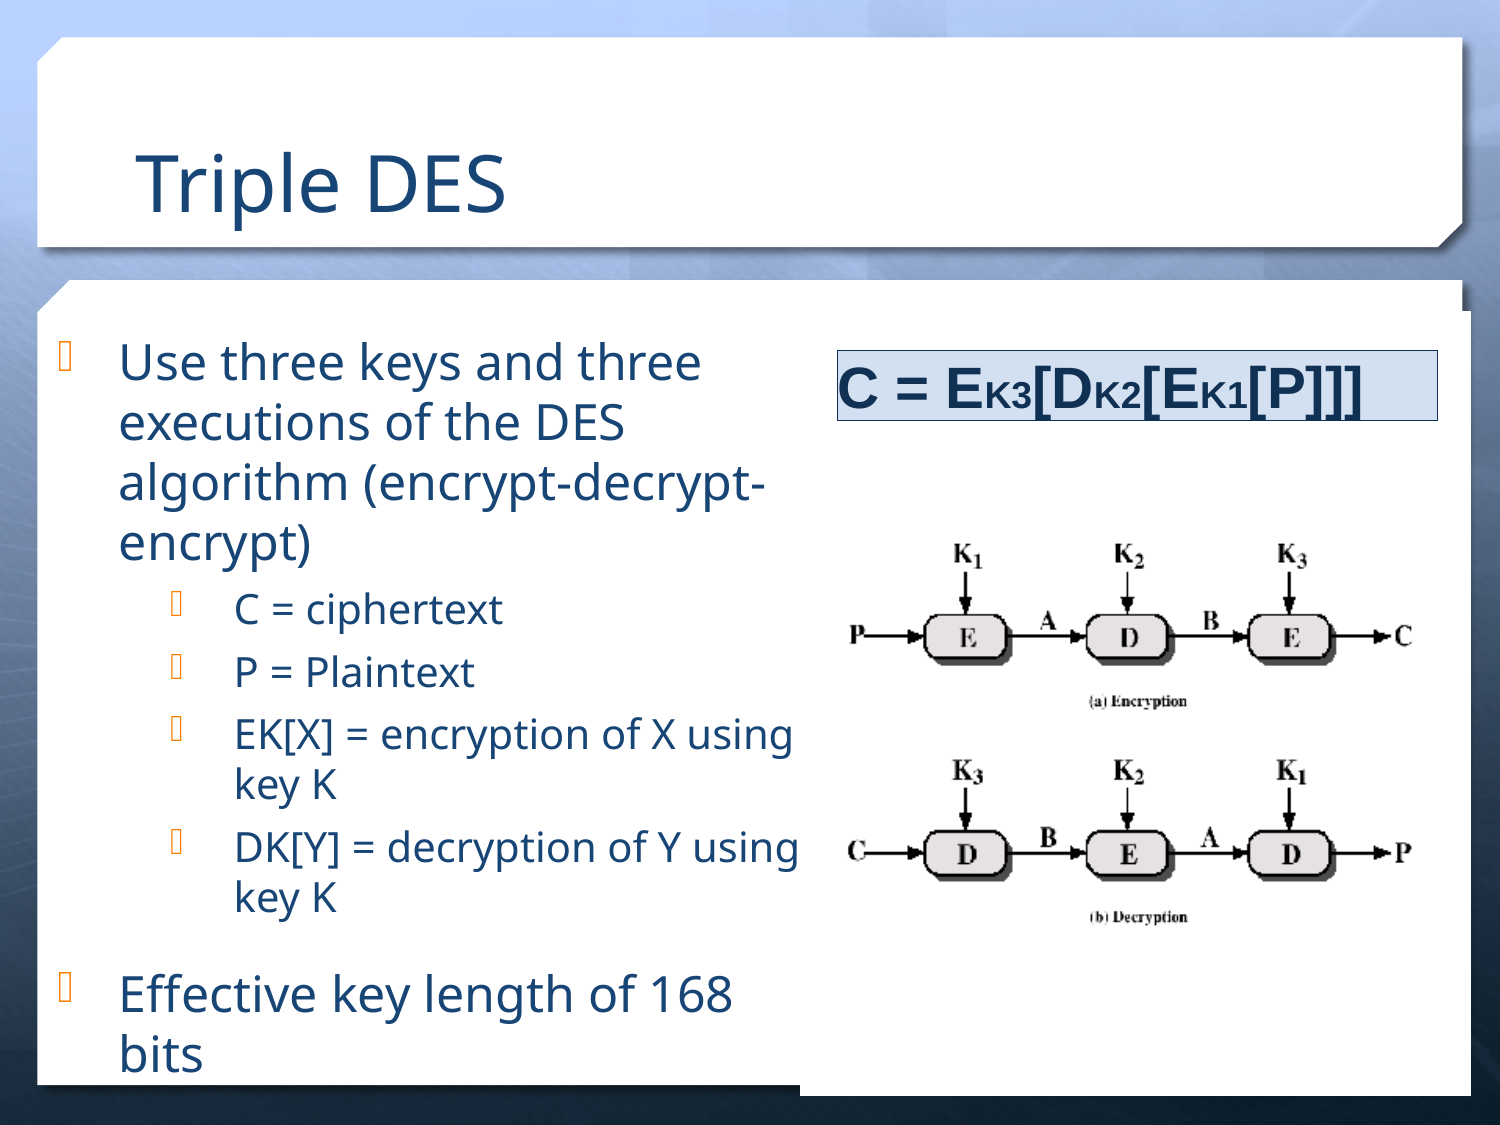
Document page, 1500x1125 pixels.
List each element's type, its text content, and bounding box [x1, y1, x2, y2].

list Use three keys and three executions of the DES algorithm (encrypt-decrypt-encrypt) C = ciphertext P = Plaintext EK[X] = encryption of X using key K DK[Y] = decryption of Y using key K Effective key length of 168 bits [49, 322, 799, 910]
picture [0, 0, 1500, 1125]
title Triple DES [127, 48, 1373, 237]
